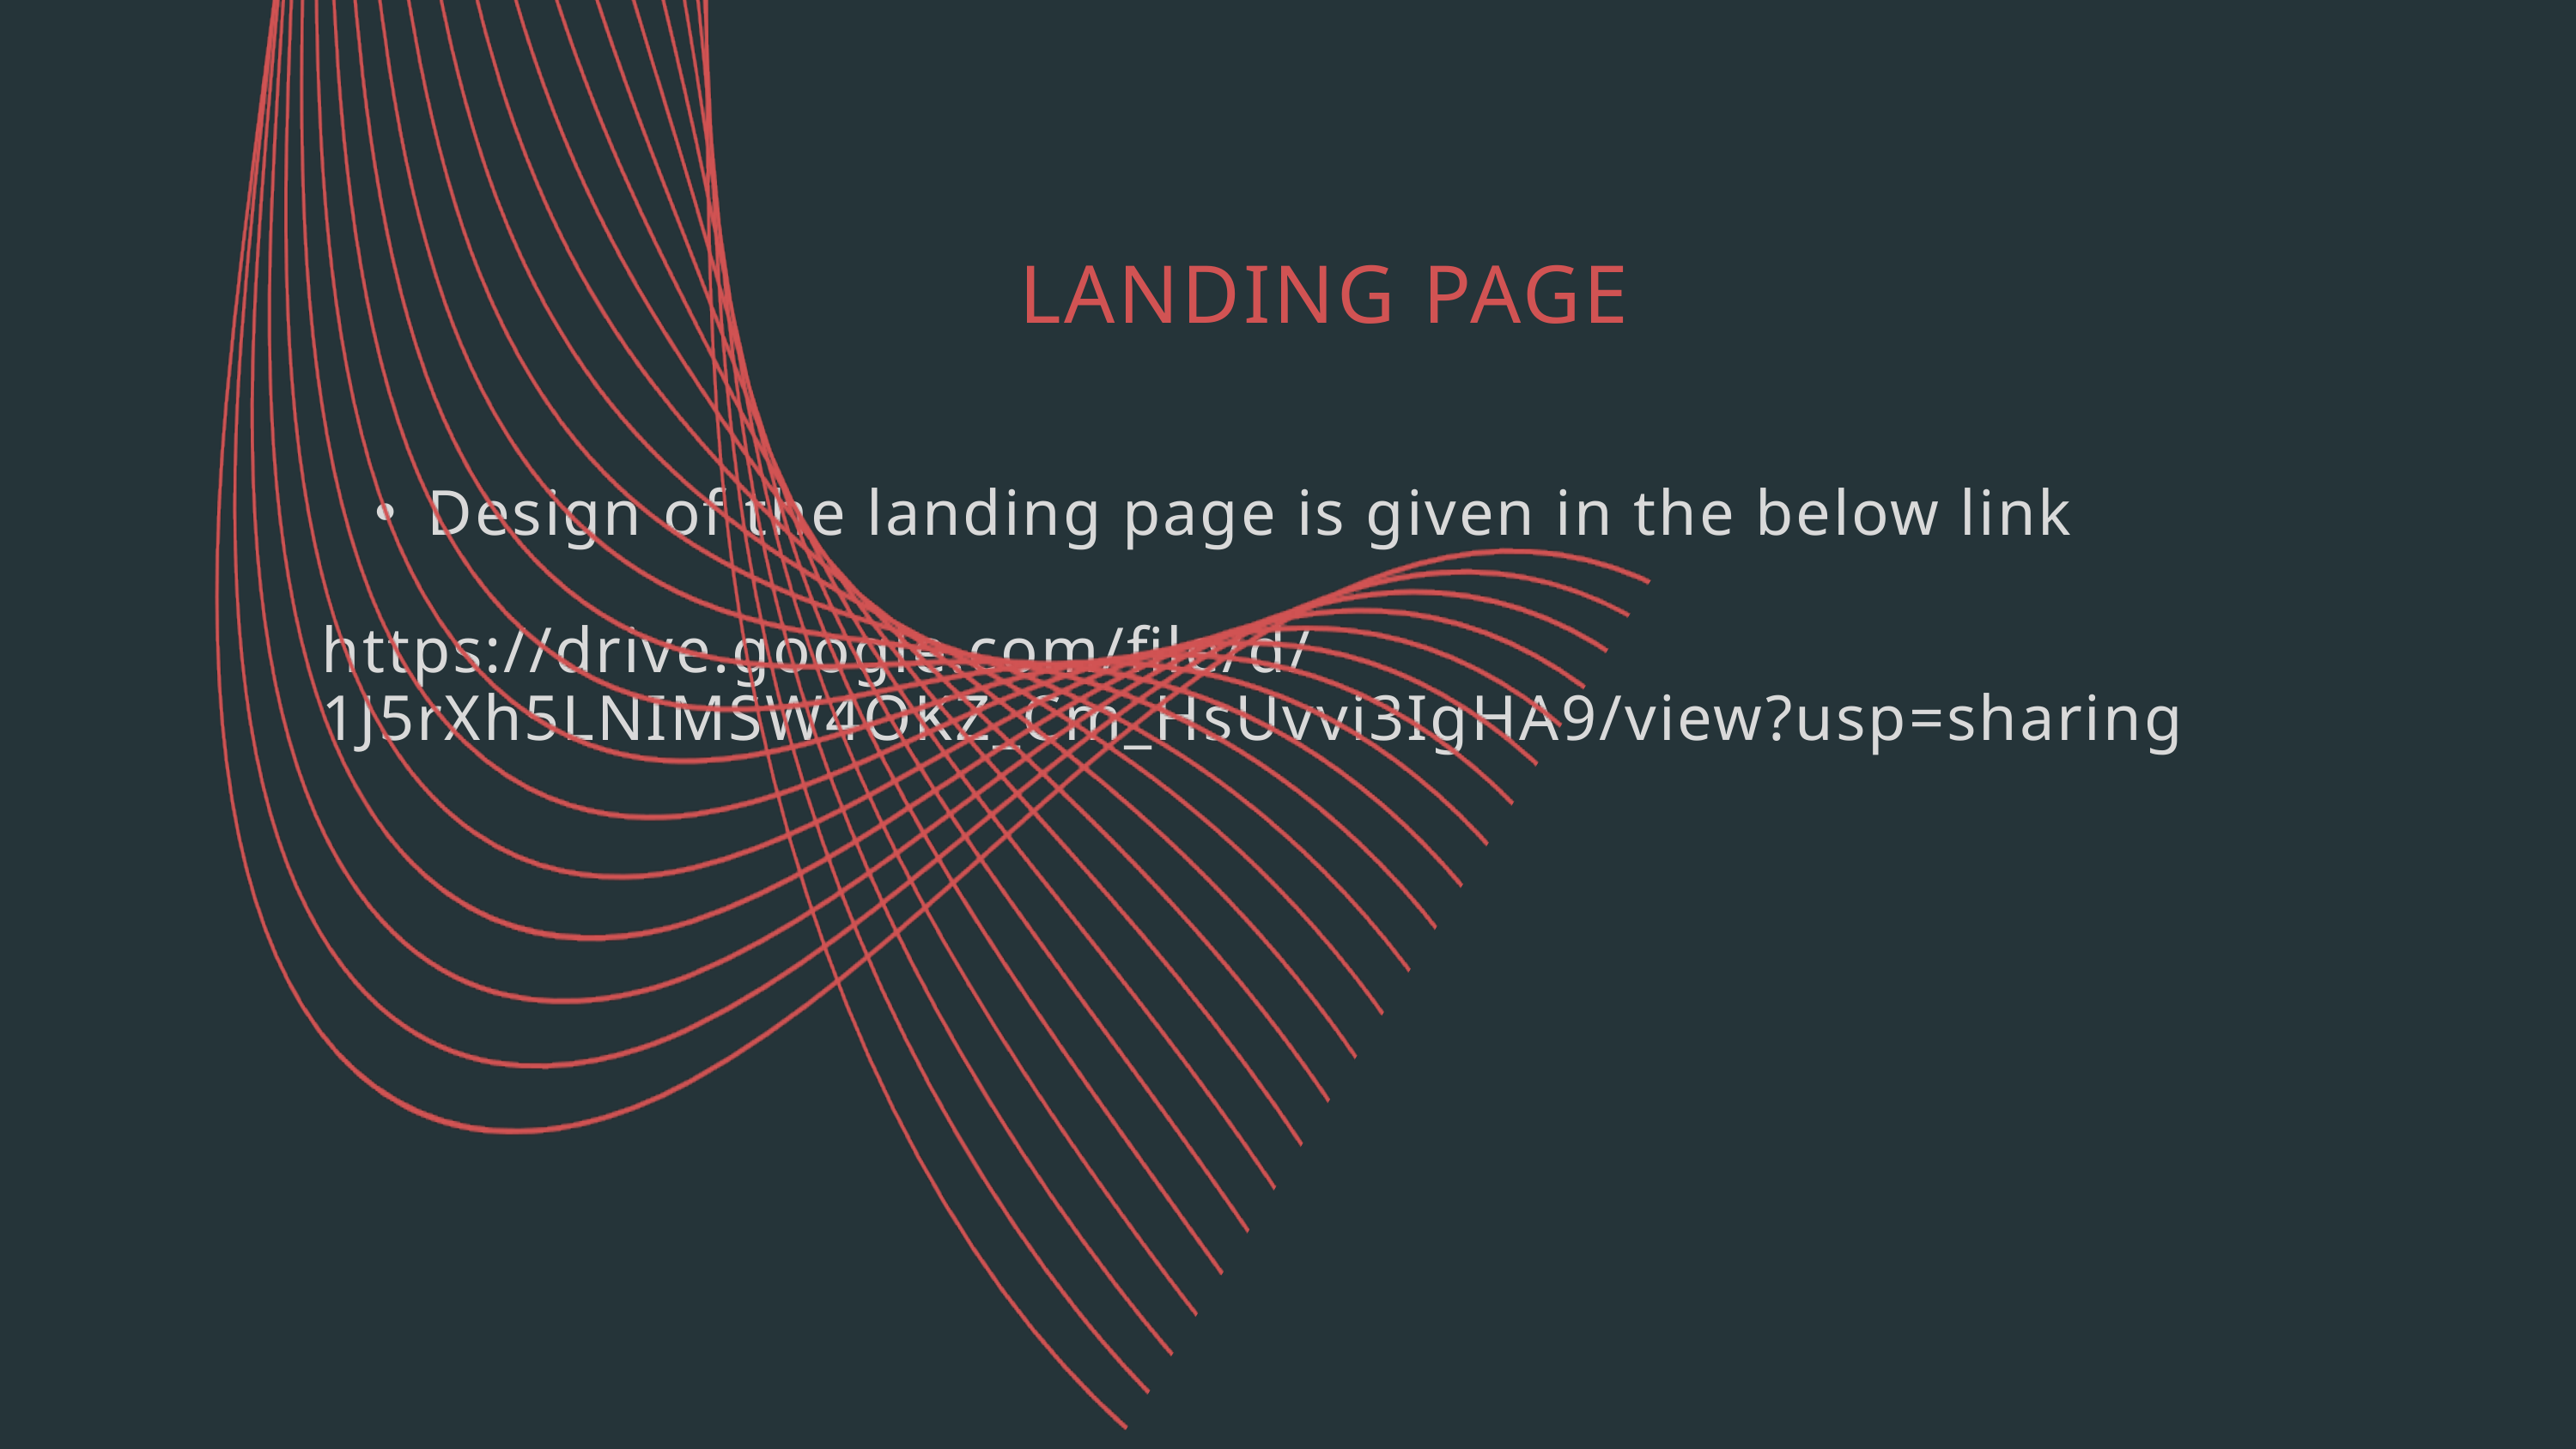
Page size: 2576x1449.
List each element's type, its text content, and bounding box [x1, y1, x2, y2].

text_box Design of the landing page is given in the below link https://drive.google.com/file/d/1J5rXh5LNIMSW4OKZ_Cm_HsUvvi3IgHA9/view?usp=sharing [1545, 479, 2285, 753]
text_box [0, 0, 2010, 1449]
